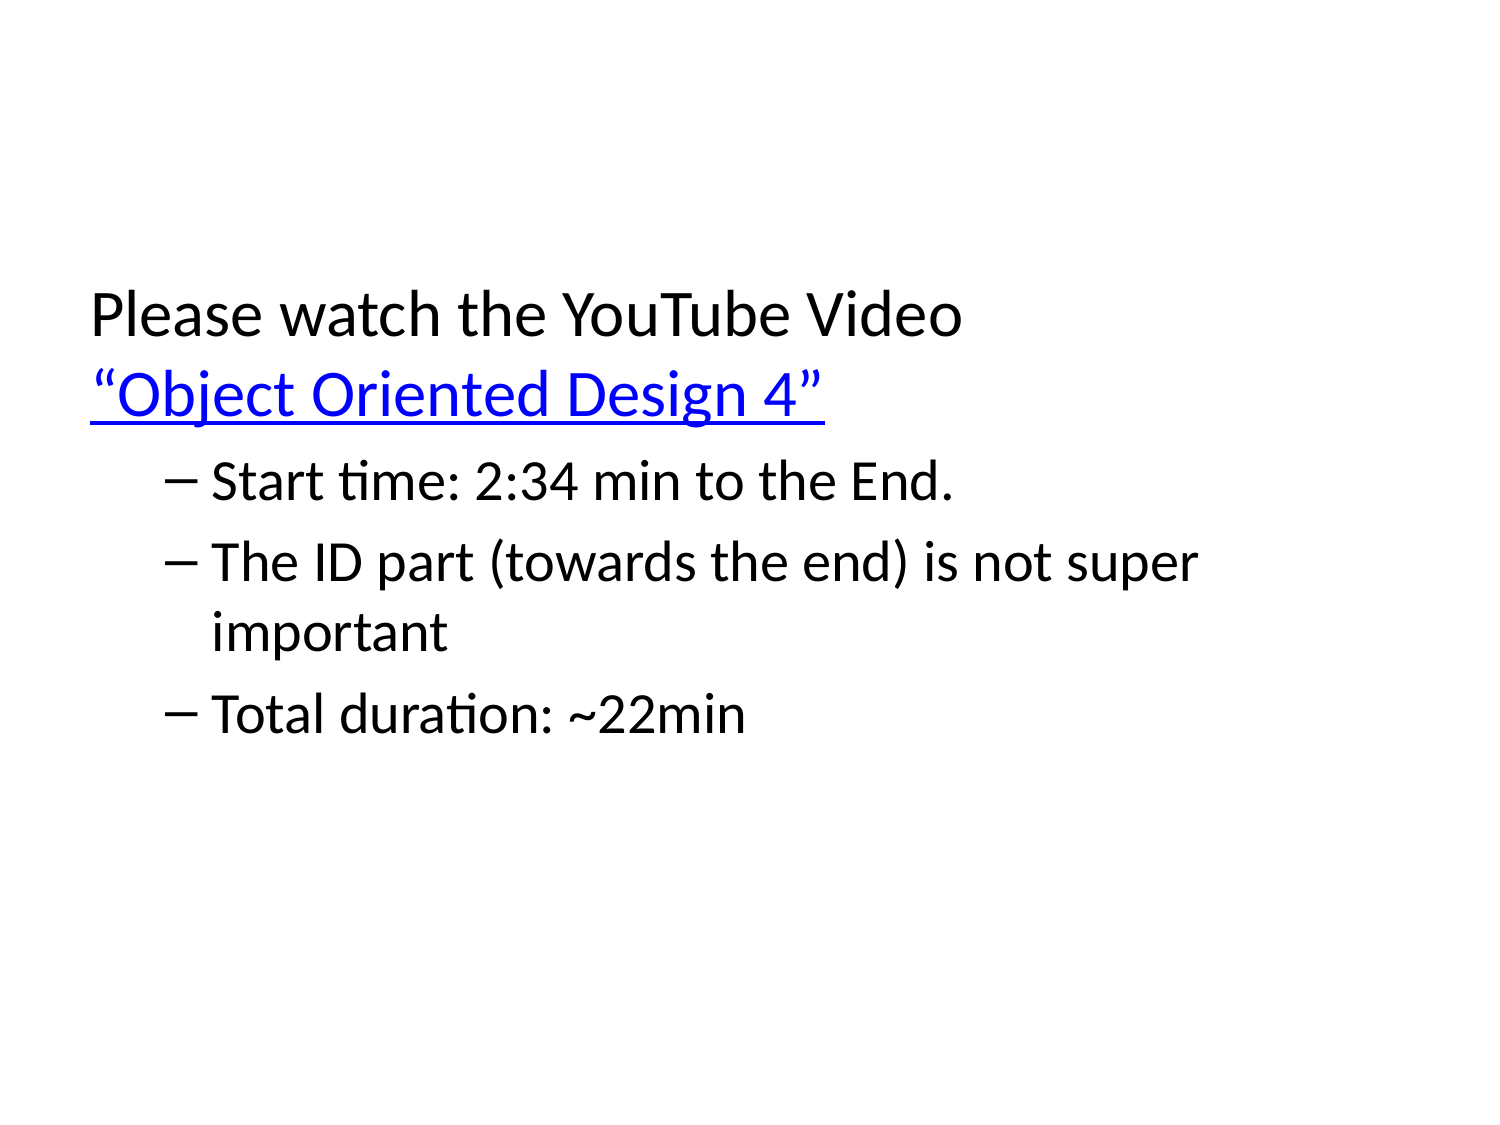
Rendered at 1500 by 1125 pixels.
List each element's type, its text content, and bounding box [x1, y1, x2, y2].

list Please watch the YouTube Video “Object Oriented Design 4” Start time: 2:34 min to the End. The ID part (towards the end) is not super important Total duration: ~22min [75, 262, 1425, 1005]
